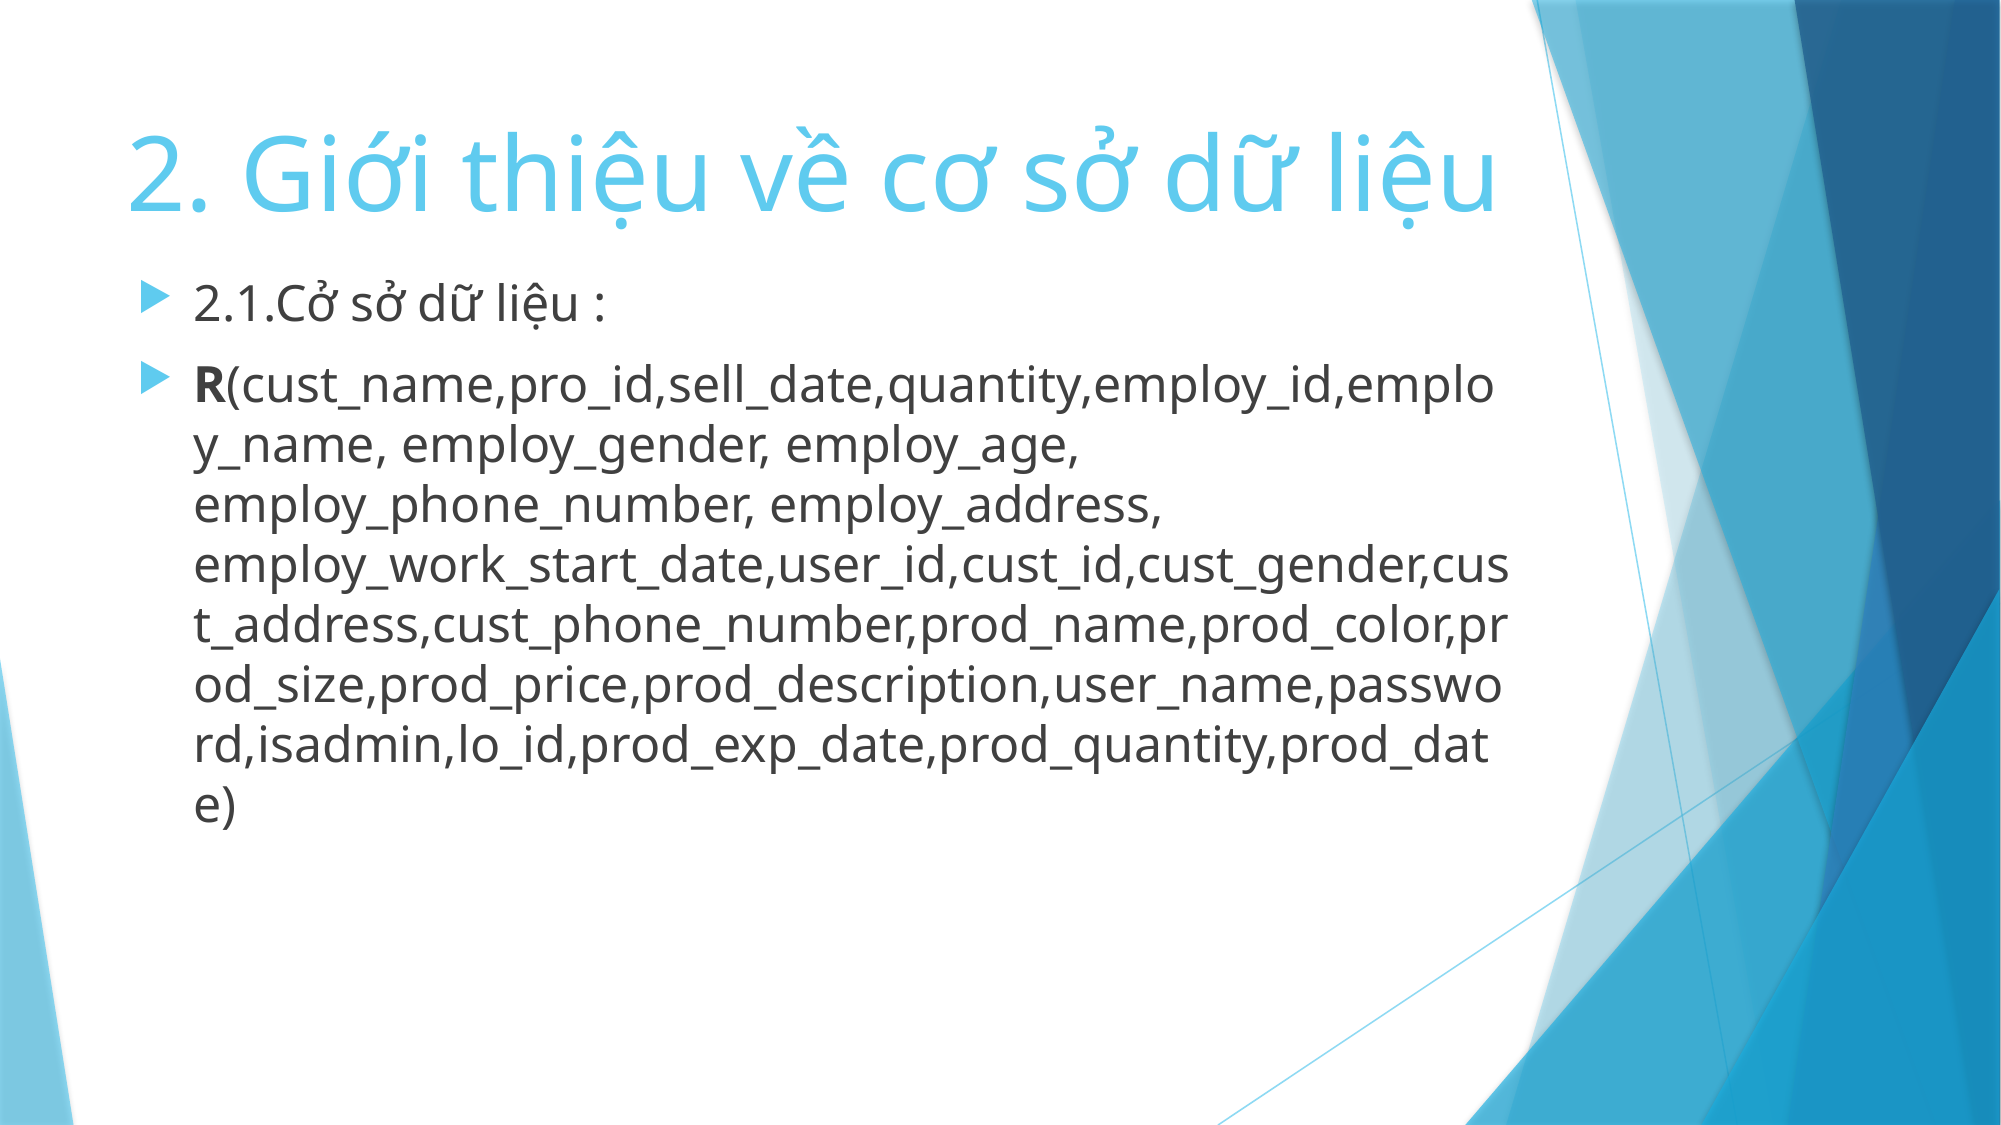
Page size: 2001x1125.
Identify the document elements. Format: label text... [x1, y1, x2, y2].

list 2.1.Cở sở dữ liệu : R(cust_name,pro_id,sell_date,quantity,employ_id,employ_name, employ_gender, employ_age, employ_phone_number, employ_address, employ_work_start_date,user_id,cust_id,cust_gender,cust_address,cust_phone_number,prod_name,prod_color,prod_size,prod_price,prod_description,user_name,password,isadmin,lo_id,prod_exp_date,prod_quantity,prod_date) [122, 264, 1533, 902]
title 2. Giới thiệu về cơ sở dữ liệu [111, 99, 1782, 317]
